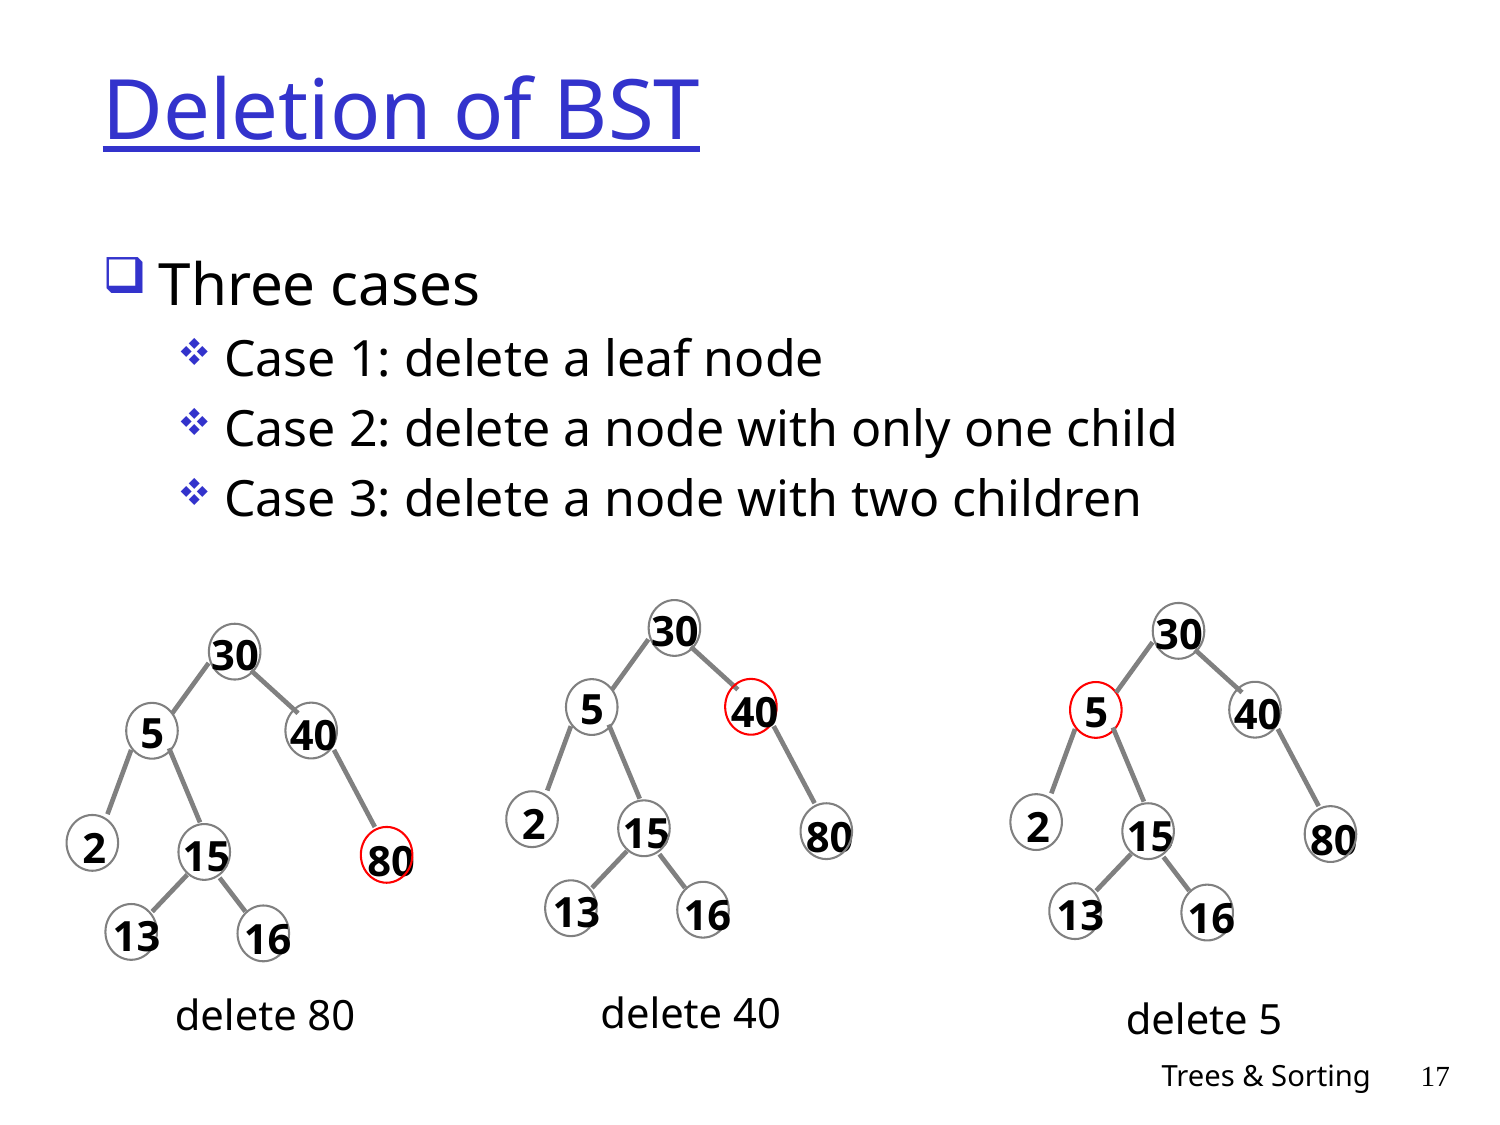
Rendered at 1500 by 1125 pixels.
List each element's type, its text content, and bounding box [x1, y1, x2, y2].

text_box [505, 597, 872, 948]
title Deletion of BST [87, 37, 1363, 175]
text_box delete 40 [572, 983, 810, 1040]
slide_number 17 [1362, 1049, 1466, 1125]
list Three cases Case 1: delete a leaf node Case 2: delete a node with only one child Case 3: delete a node with two children [87, 239, 1363, 1002]
text_box delete 5 [1085, 989, 1323, 1046]
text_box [66, 621, 433, 972]
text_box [1009, 600, 1376, 951]
footer Trees & Sorting [911, 1049, 1362, 1125]
text_box delete 80 [146, 986, 384, 1042]
